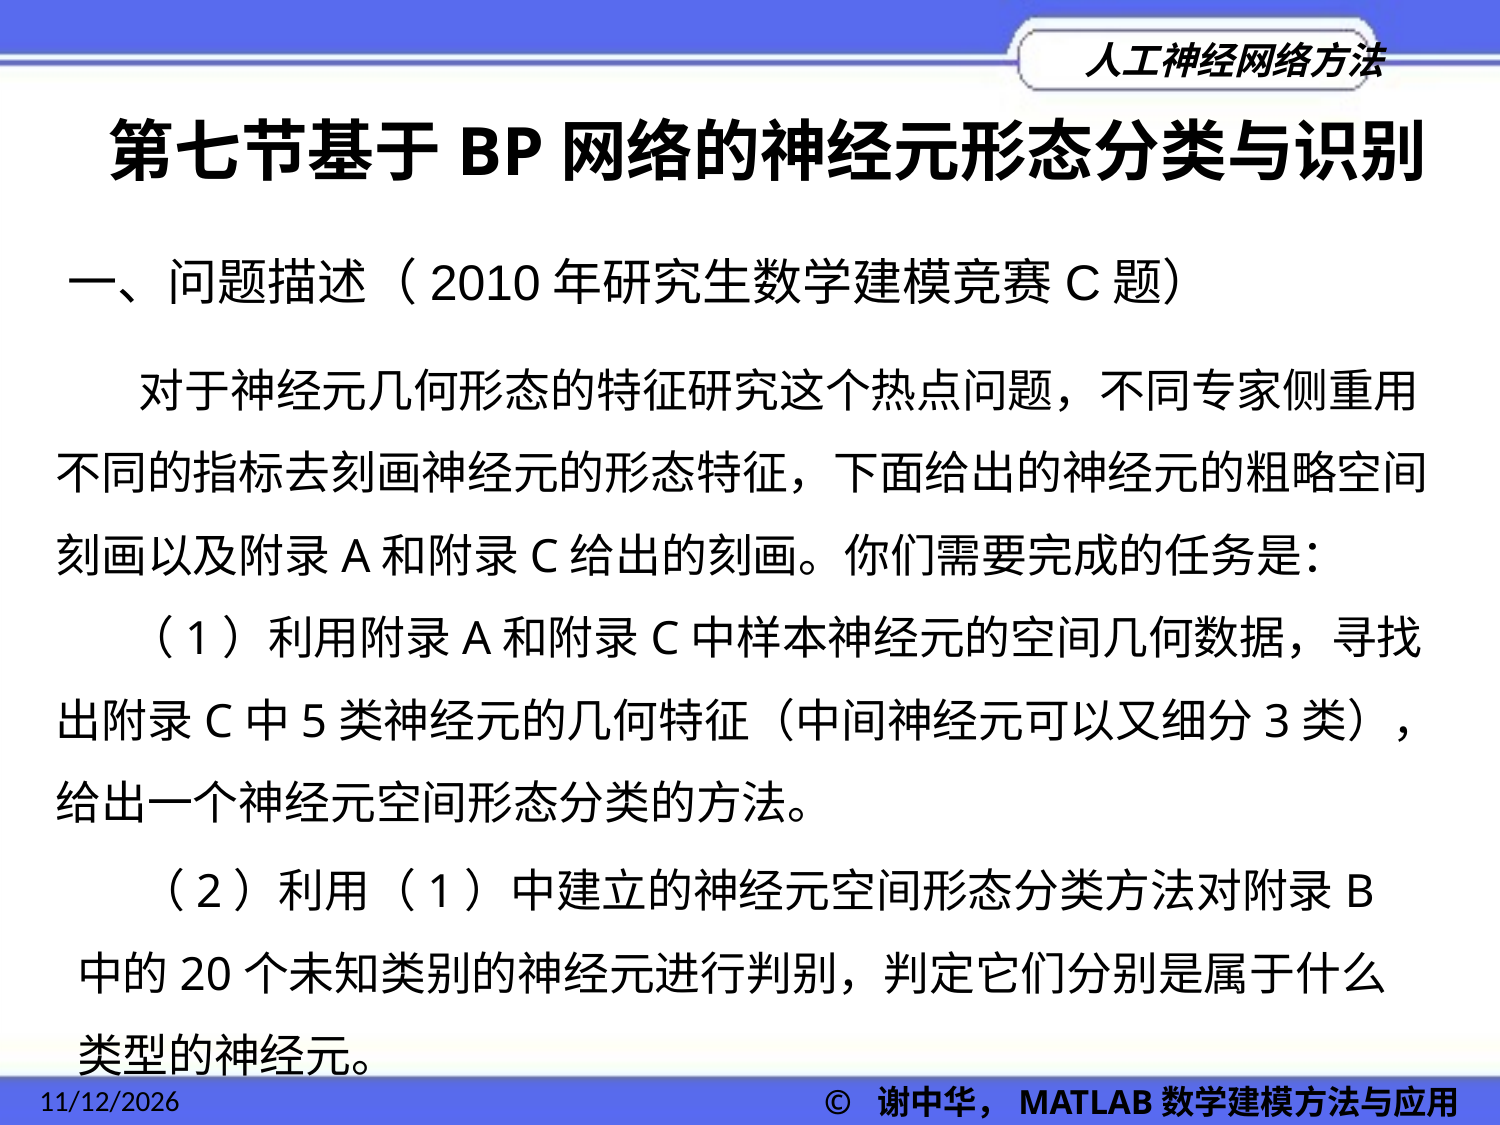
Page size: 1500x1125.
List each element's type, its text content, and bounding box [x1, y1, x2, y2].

footer © 谢中华，MATLAB数学建模方法与应用 [797, 1079, 1488, 1123]
text_box （2）利用（1）中建立的神经元空间形态分类方法对附录B中的20个未知类别的神经元进行判别，判定它们分别是属于什么类型的神经元。 [62, 826, 1424, 1089]
text_box 对于神经元几何形态的特征研究这个热点问题，不同专家侧重用不同的指标去刻画神经元的形态特征，下面给出的神经元的粗略空间刻画以及附录A和附录C给出的刻画。你们需要完成的任务是： （1）利用附录A和附录C中样本神经元的空间几何数据，寻找出附录C中5类神经元的几何特征（中间神经元可以又细分3类），给出一个神经元空间形态分类的方法。 [41, 326, 1471, 837]
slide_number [24, 1077, 349, 1123]
picture [0, 0, 1500, 1125]
text_box 一、问题描述（2010年研究生数学建模竞赛C题） [53, 243, 1459, 319]
text_box 第七节基于BP网络的神经元形态分类与识别 [64, 101, 1471, 197]
